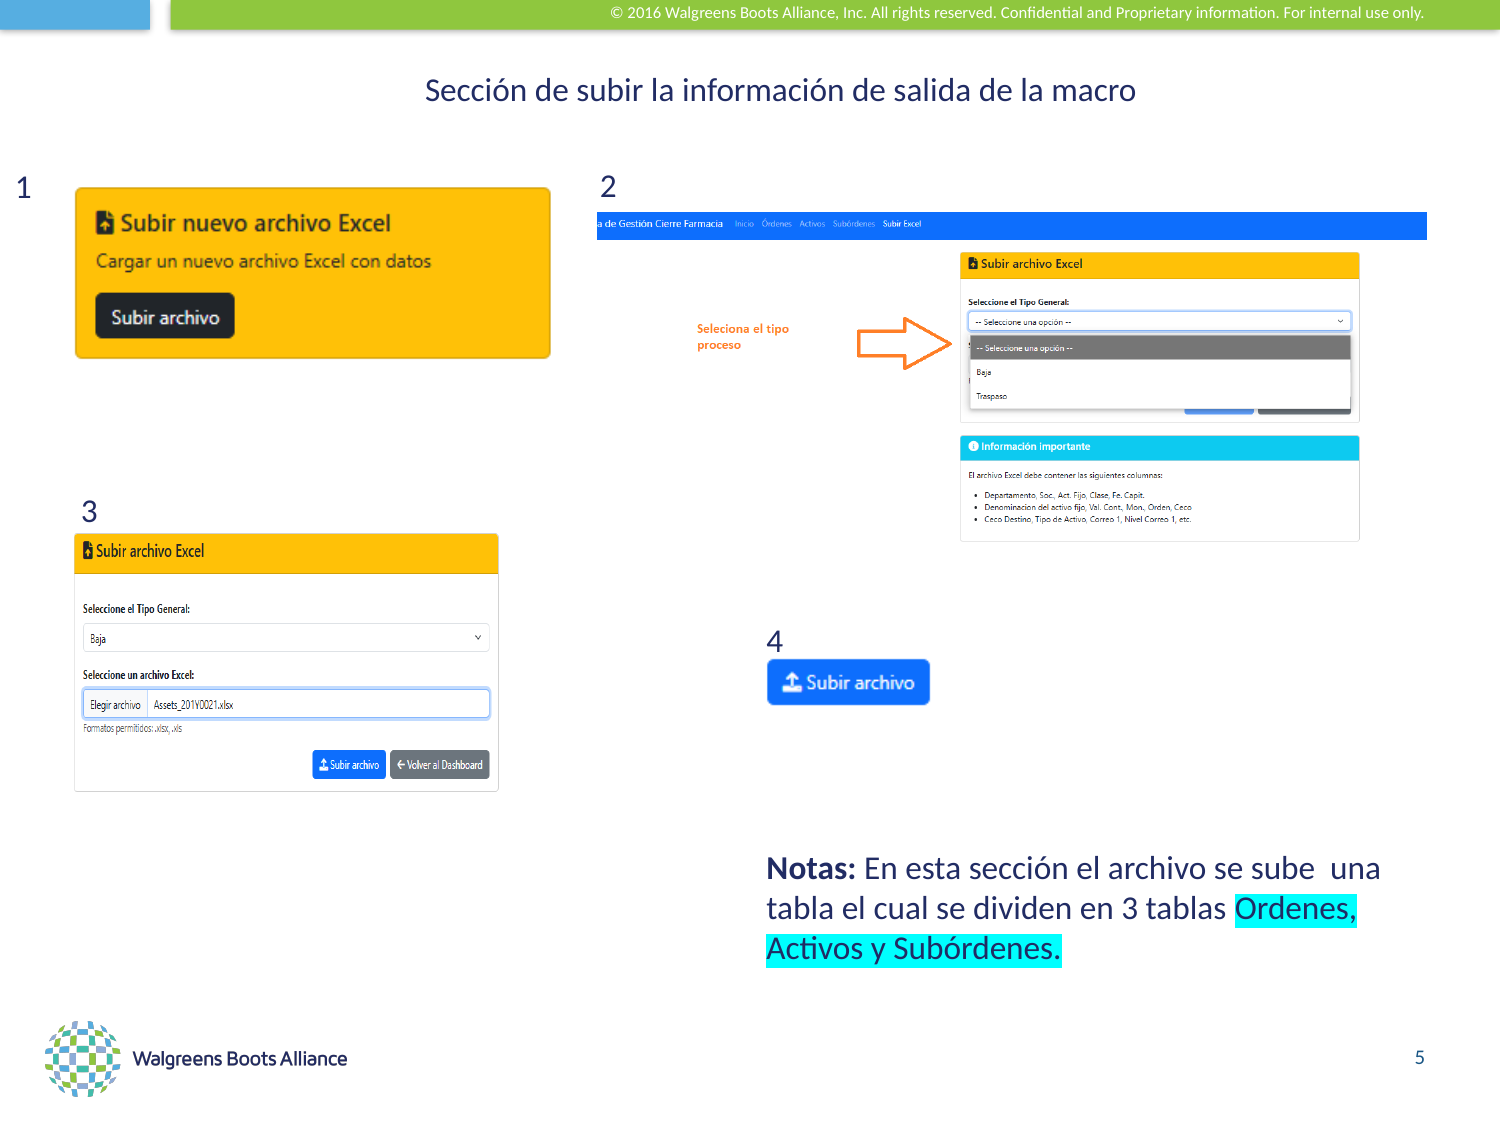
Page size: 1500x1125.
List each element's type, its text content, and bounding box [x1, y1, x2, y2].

slide_number 5 [1370, 1026, 1425, 1087]
picture [754, 642, 939, 719]
text_box 4 [751, 612, 818, 644]
picture [45, 1021, 347, 1097]
text_box 3 [66, 481, 133, 522]
picture [48, 523, 567, 803]
text_box Notas: En esta sección el archivo se sube una tabla el cual se dividen en 3 tablas Ordenes, Activos y Subórdenes. [751, 838, 1425, 974]
text_box Sección de subir la información de salida de la macro [410, 61, 1156, 116]
text_box 2 [585, 156, 652, 211]
text_box 1 [0, 157, 67, 213]
picture [65, 186, 565, 389]
picture [596, 212, 1427, 558]
